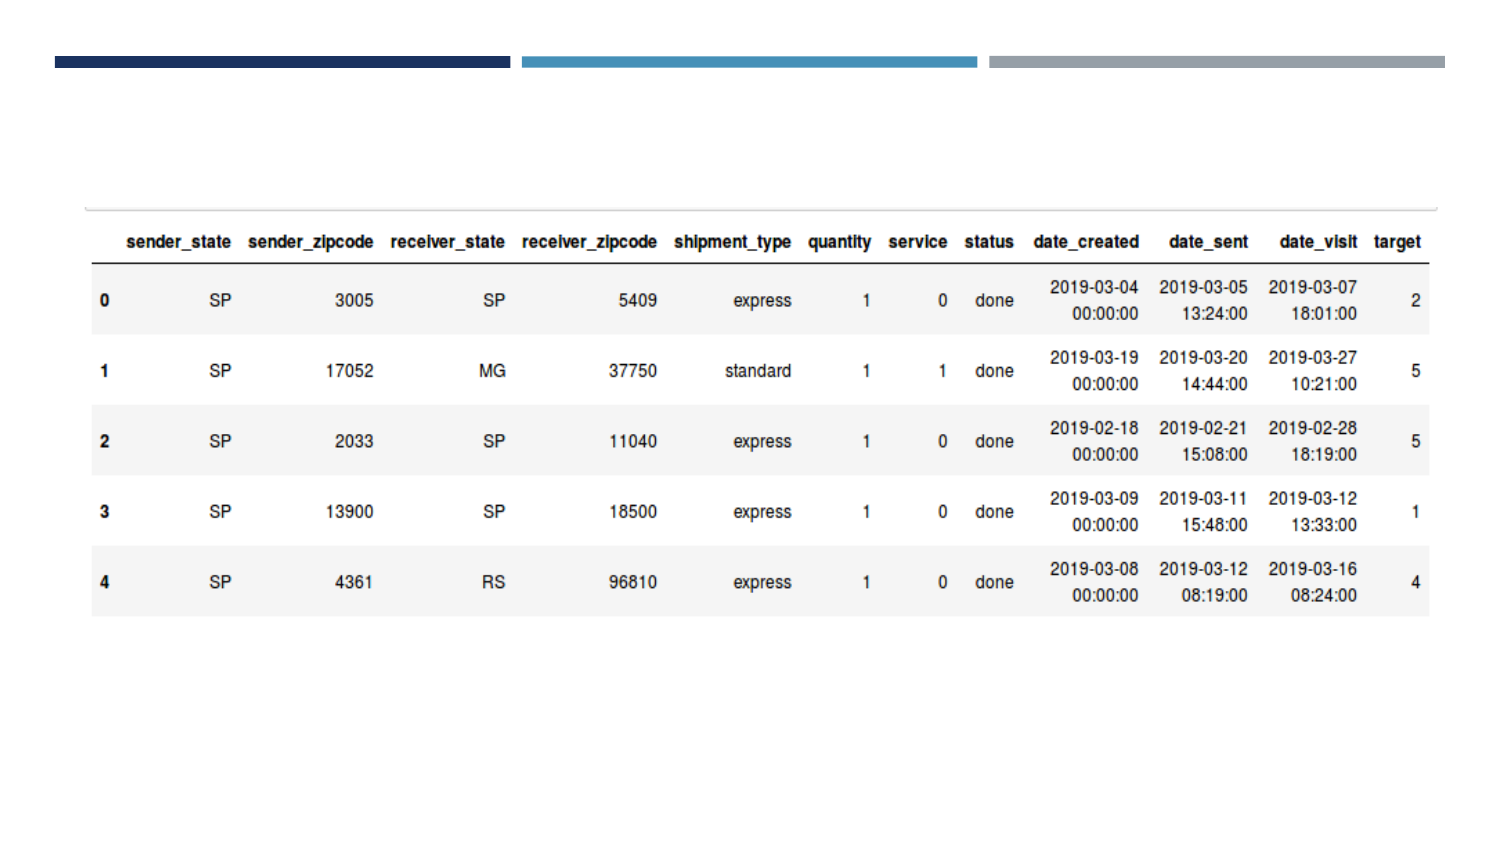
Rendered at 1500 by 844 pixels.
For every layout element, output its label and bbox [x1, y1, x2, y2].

picture [74, 206, 1443, 637]
